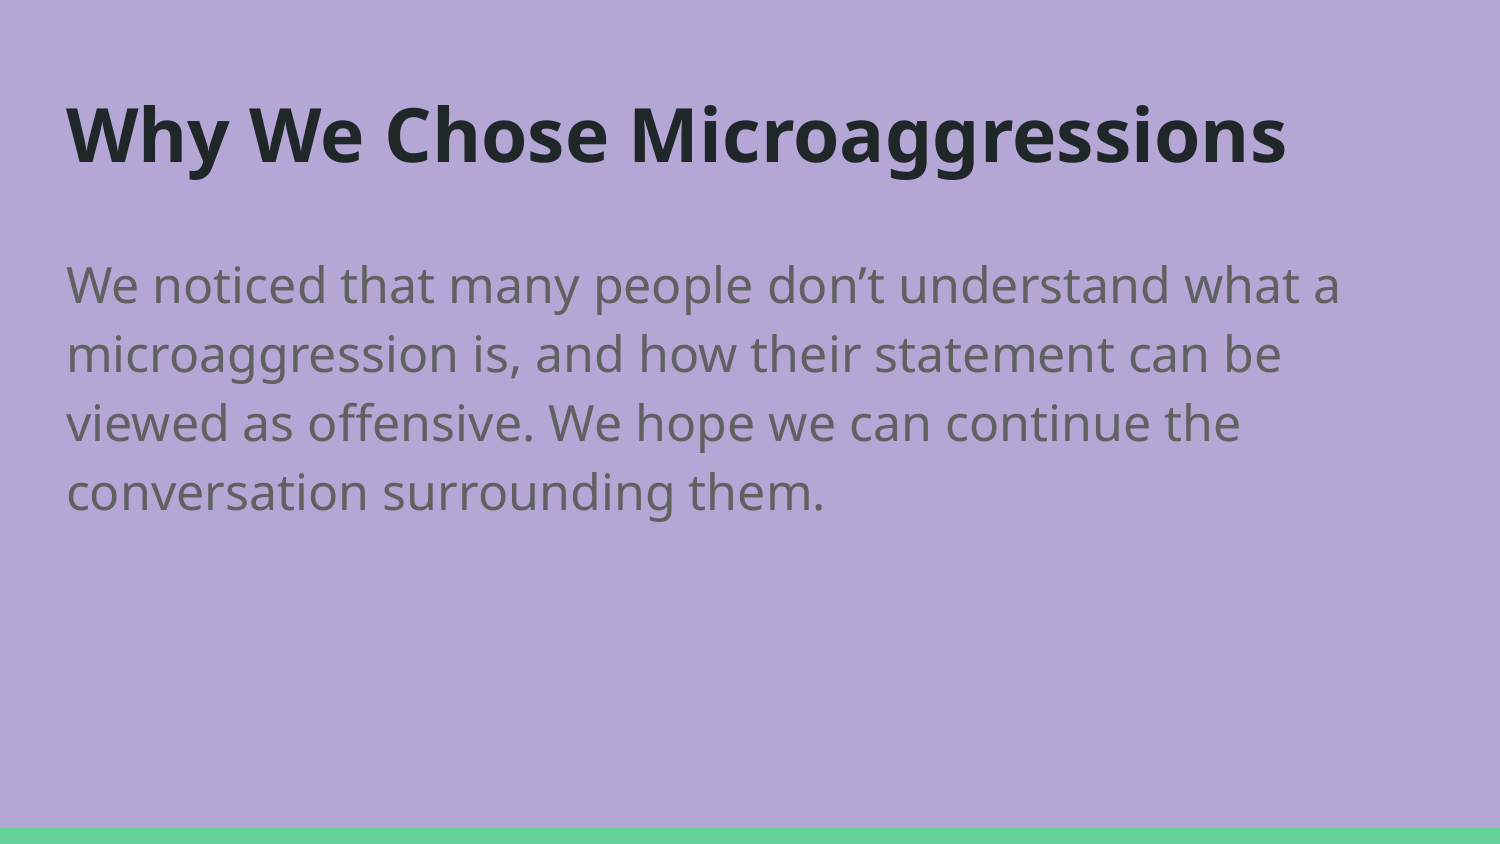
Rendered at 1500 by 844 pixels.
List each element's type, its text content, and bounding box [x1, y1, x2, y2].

title Why We Chose Microaggressions [51, 72, 1449, 167]
list We noticed that many people don’t understand what a microaggression is, and how their statement can be viewed as offensive. We hope we can continue the conversation surrounding them. [51, 229, 1449, 750]
